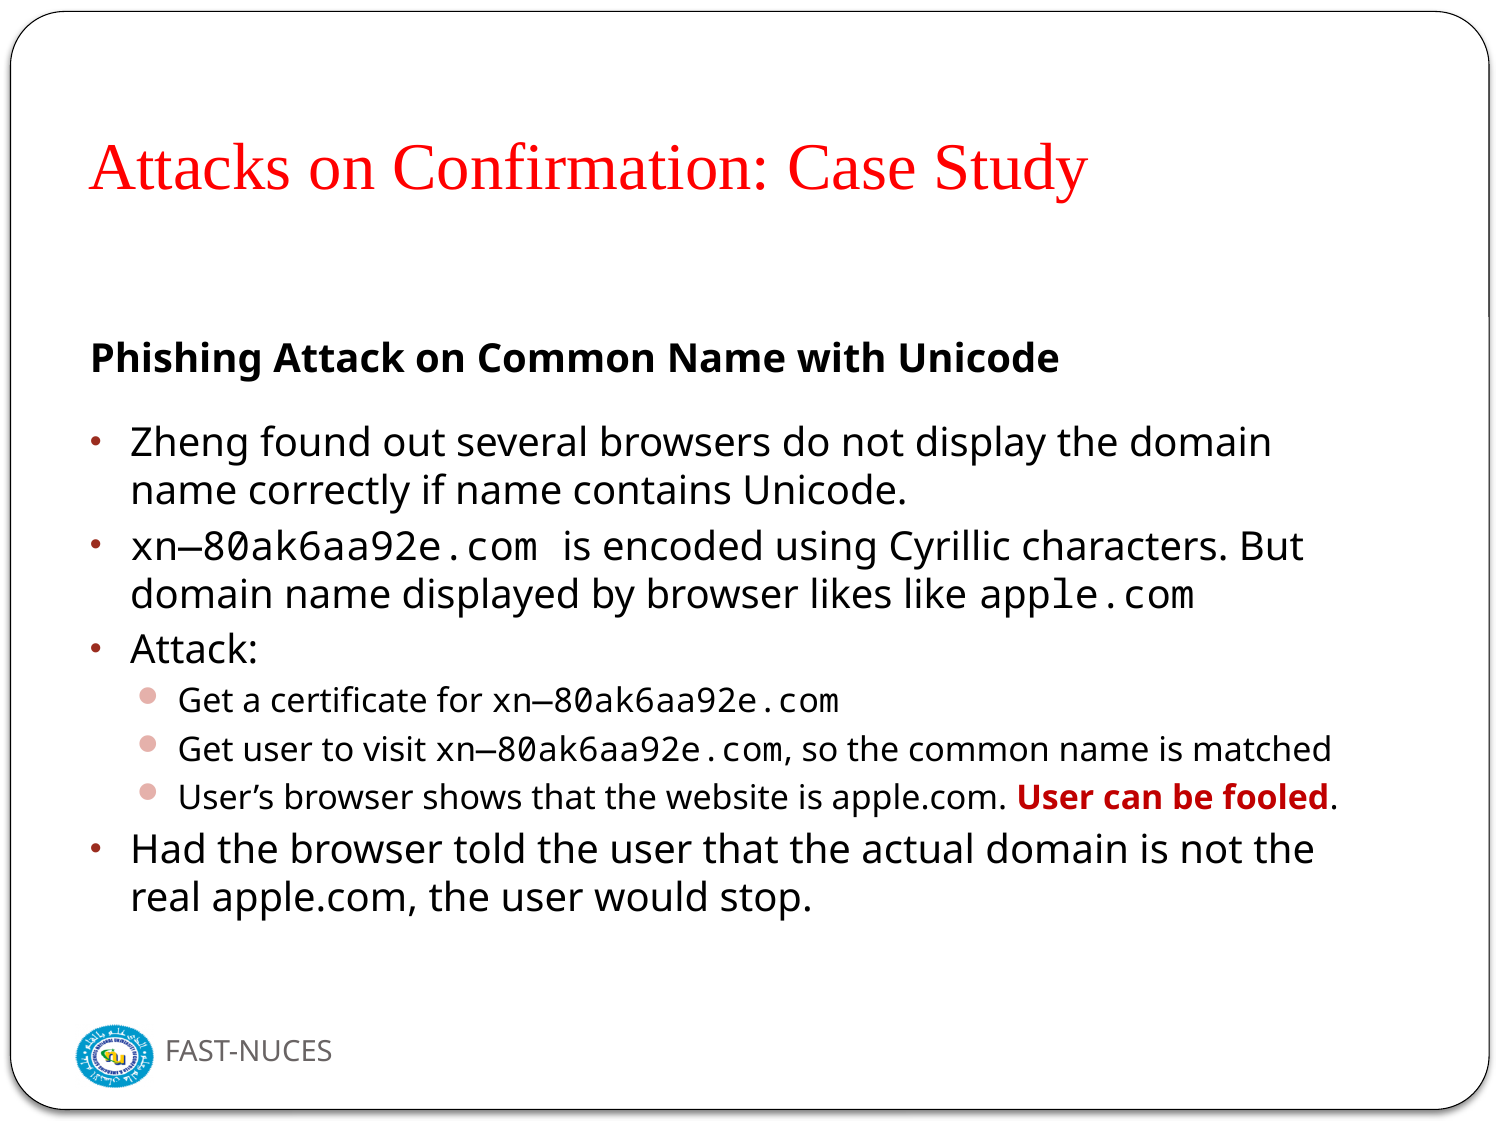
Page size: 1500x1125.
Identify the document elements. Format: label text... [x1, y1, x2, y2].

list Phishing Attack on Common Name with Unicode Zheng found out several browsers do not display the domain name correctly if name contains Unicode. xn—80ak6aa92e.com is encoded using Cyrillic characters. But domain name displayed by browser likes like apple.com Attack: Get a certificate for xn—80ak6aa92e.com Get user to visit xn—80ak6aa92e.com, so the common name is matched User’s browser shows that the website is apple.com. User can be fooled. Had the browser told the user that the actual domain is not the real apple.com, the user would stop. [75, 324, 1363, 950]
picture [123, 1060, 154, 1088]
footer FAST-NUCES [150, 1012, 800, 1088]
picture [91, 1038, 138, 1075]
picture [74, 1024, 154, 1088]
title Attacks on Confirmation: Case Study [73, 77, 1349, 218]
